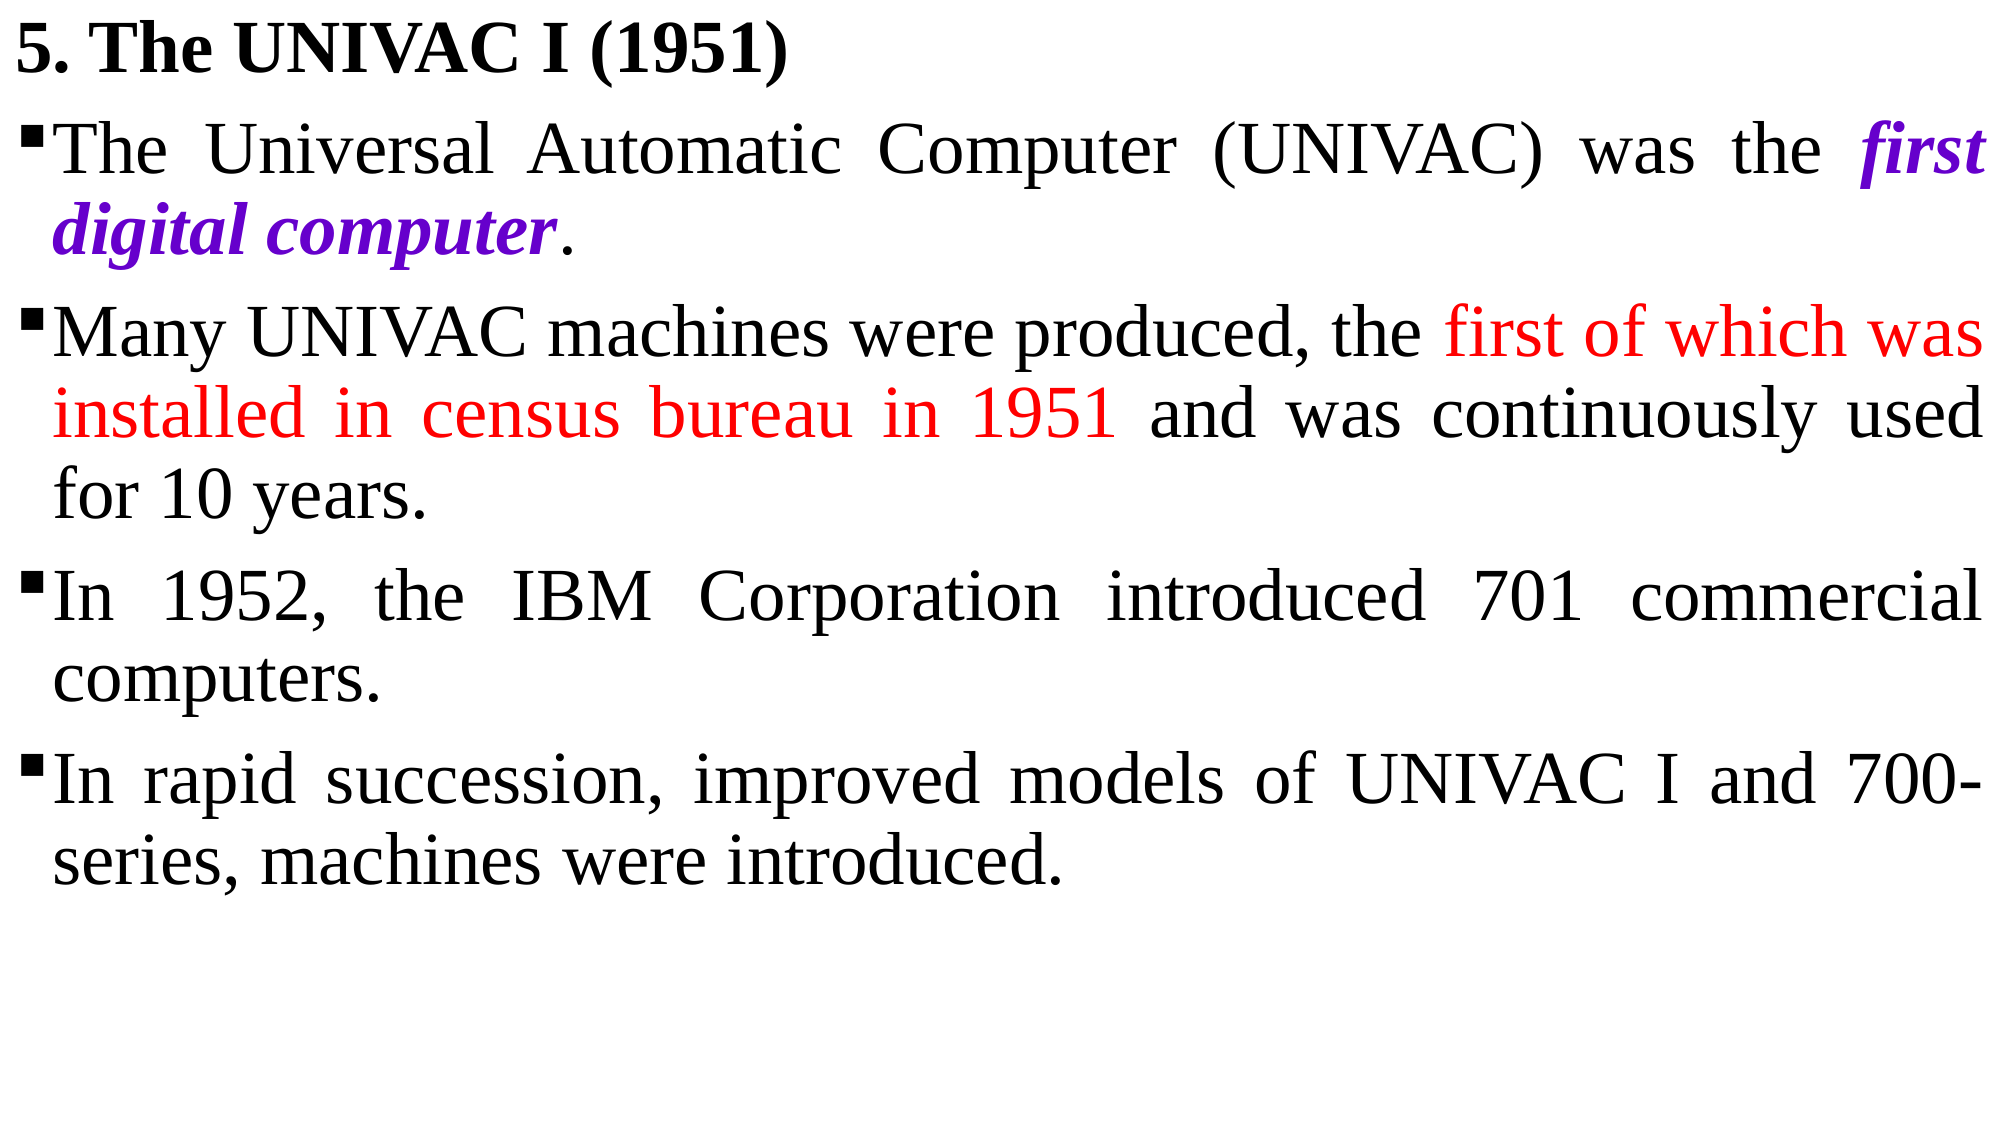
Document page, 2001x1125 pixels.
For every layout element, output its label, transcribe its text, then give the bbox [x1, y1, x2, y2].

list 5. The UNIVAC I (1951) The Universal Automatic Computer (UNIVAC) was the first digital computer. Many UNIVAC machines were produced, the first of which was installed in census bureau in 1951 and was continuously used for 10 years. In 1952, the IBM Corporation introduced 701 commercial computers. In rapid succession, improved models of UNIVAC I and 700-series, machines were introduced. [0, 0, 2000, 1125]
